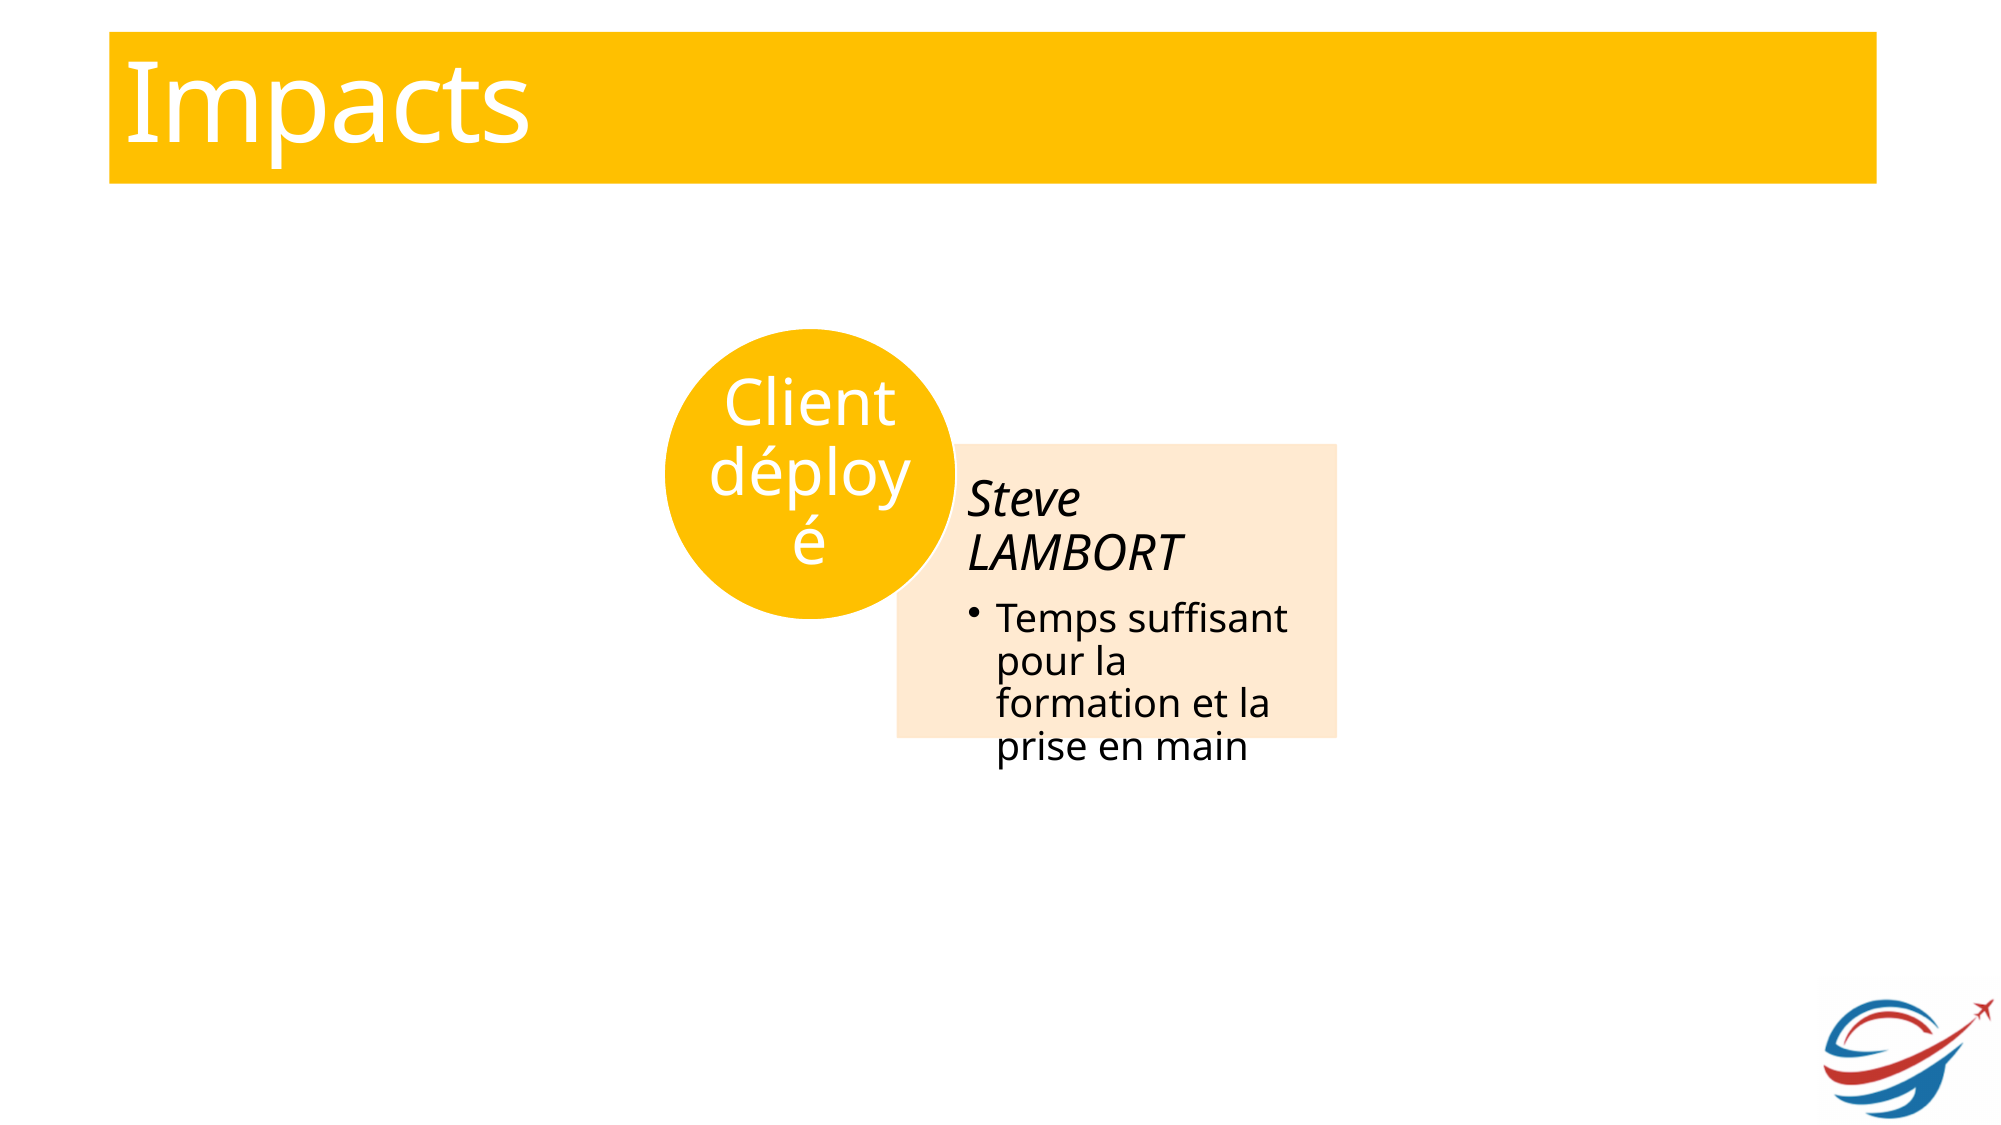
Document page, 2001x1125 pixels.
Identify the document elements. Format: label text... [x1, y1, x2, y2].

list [578, 327, 1422, 738]
picture [1817, 976, 2000, 1125]
title Impacts [109, 31, 1877, 184]
